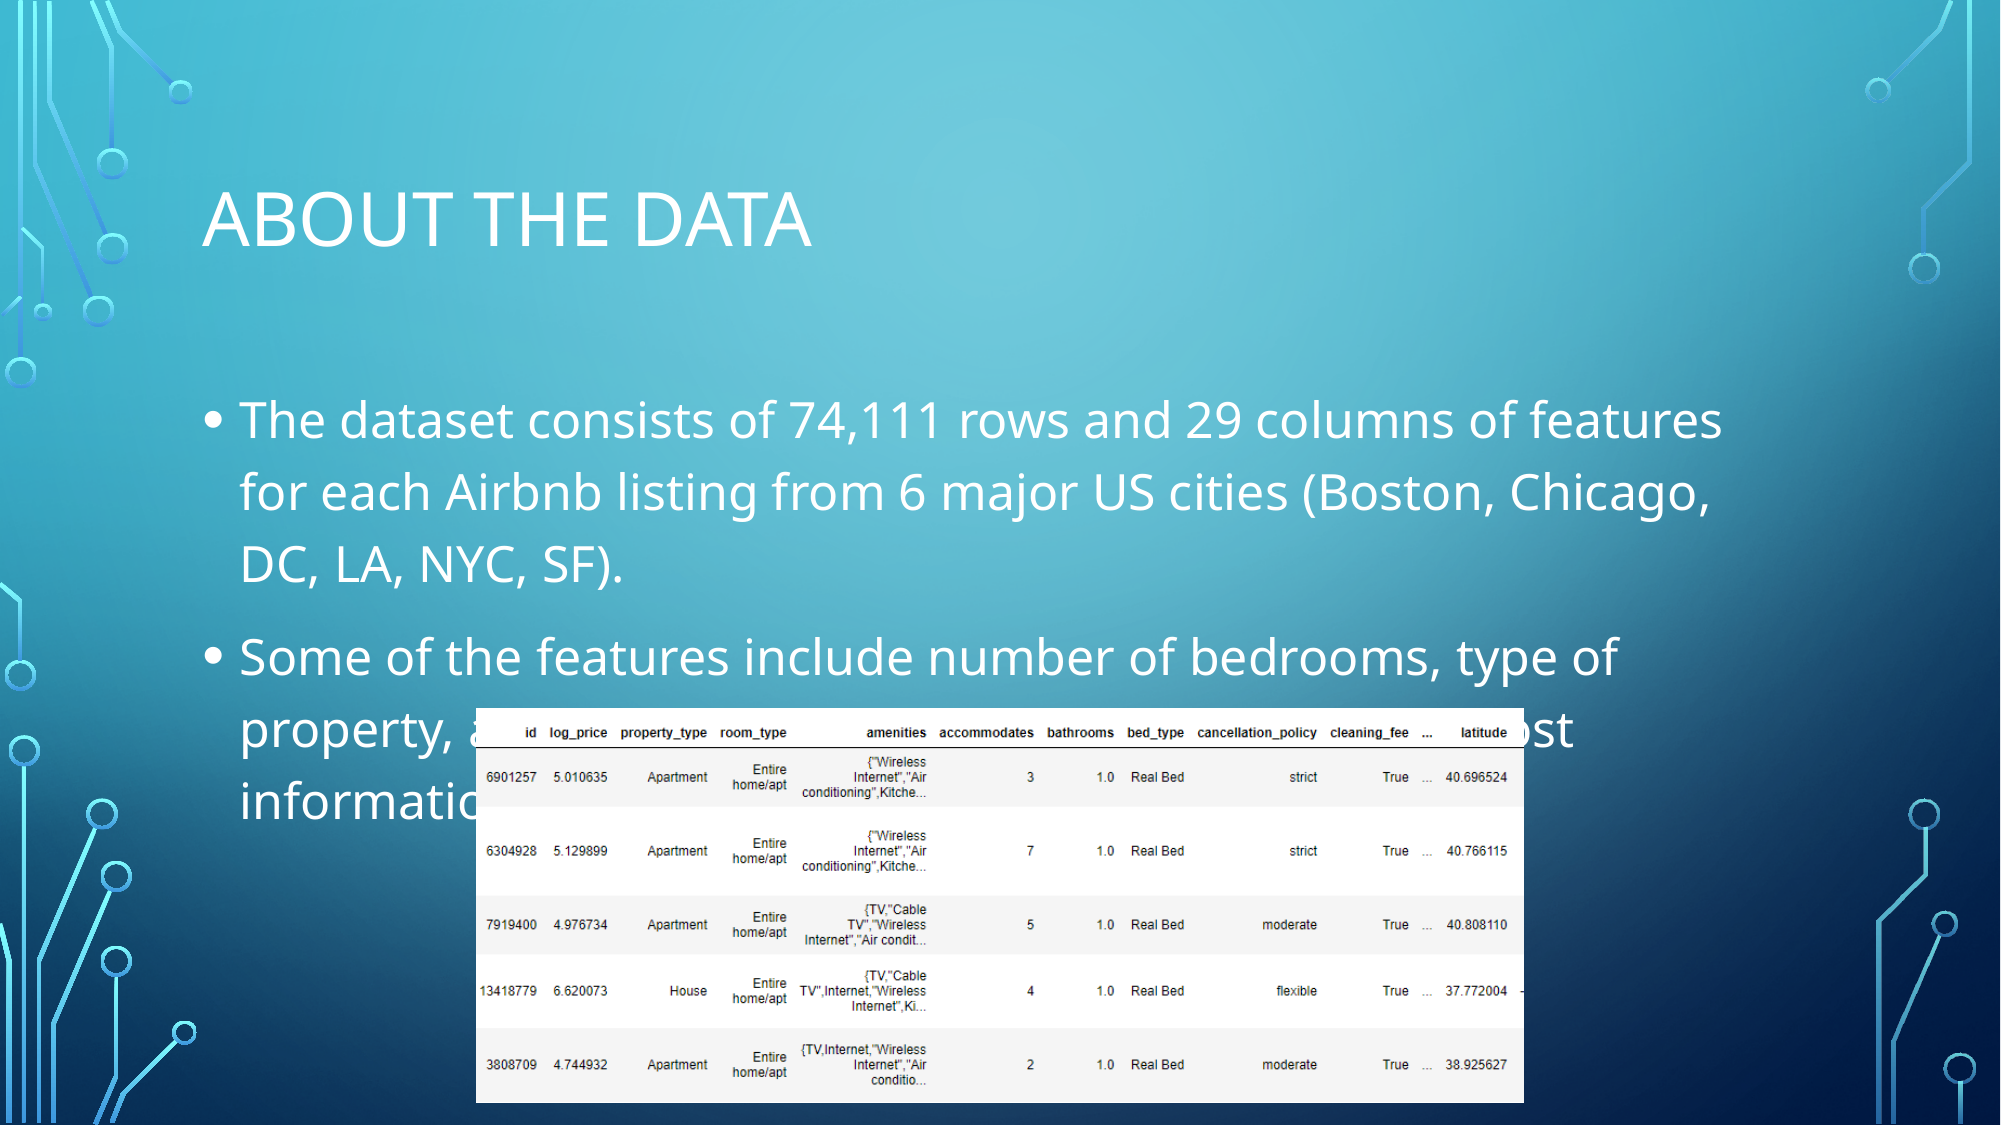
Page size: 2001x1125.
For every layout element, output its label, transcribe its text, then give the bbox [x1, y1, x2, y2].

title About the Data [187, 101, 1813, 344]
list The dataset consists of 74,111 rows and 29 columns of features for each Airbnb listing from 6 major US cities (Boston, Chicago, DC, LA, NYC, SF). Some of the features include number of bedrooms, type of property, amenities, cancellation policy, reviews and host information. [187, 369, 1813, 950]
picture [476, 708, 1524, 1103]
